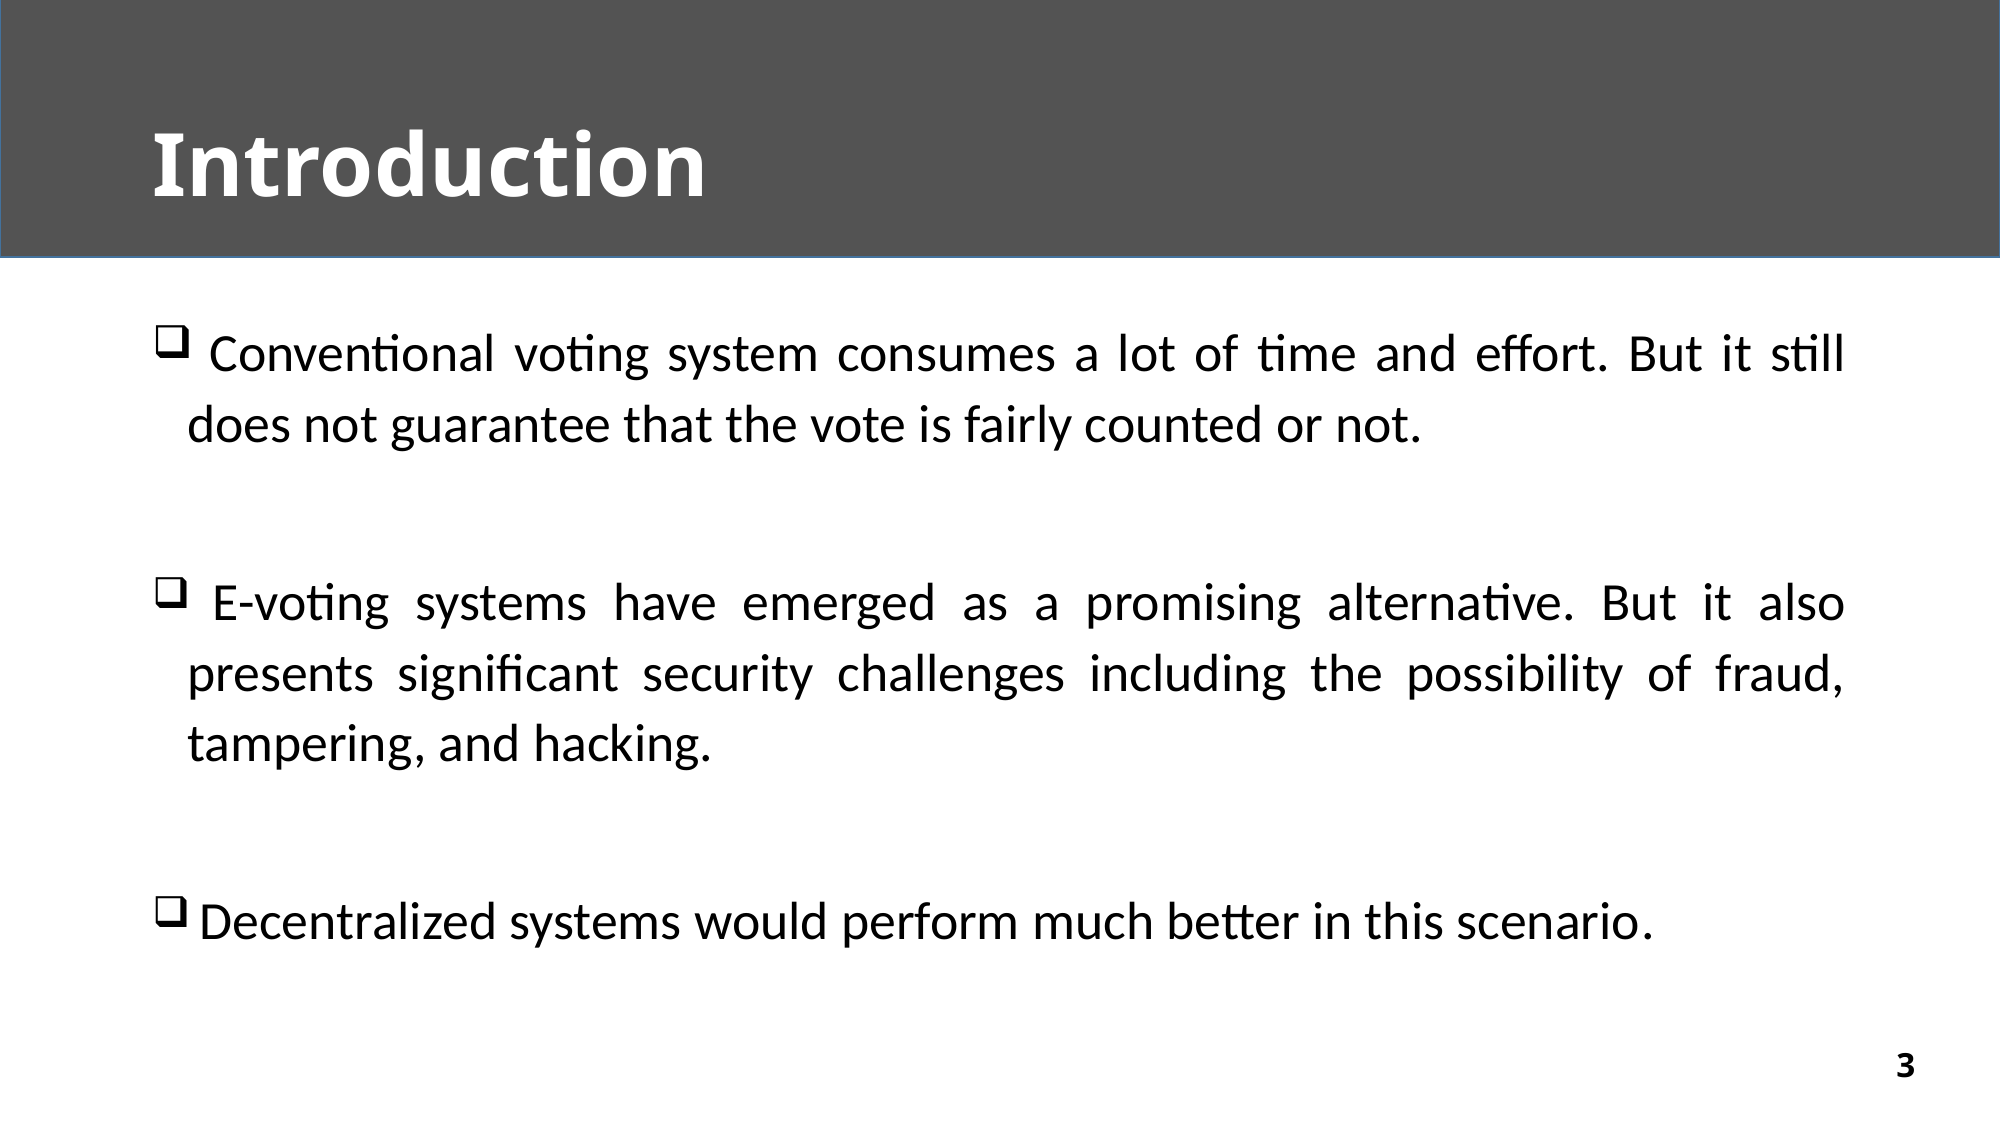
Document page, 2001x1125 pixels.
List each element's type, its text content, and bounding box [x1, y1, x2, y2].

list Conventional voting system consumes a lot of time and effort. But it still does not guarantee that the vote is fairly counted or not. E-voting systems have emerged as a promising alternative. But it also presents significant security challenges including the possibility of fraud, tampering, and hacking. Decentralized systems would perform much better in this scenario. [137, 299, 1863, 1050]
text_box 3 [1881, 1037, 1944, 1092]
text_box [0, 0, 2000, 258]
title Introduction [137, 59, 1863, 278]
